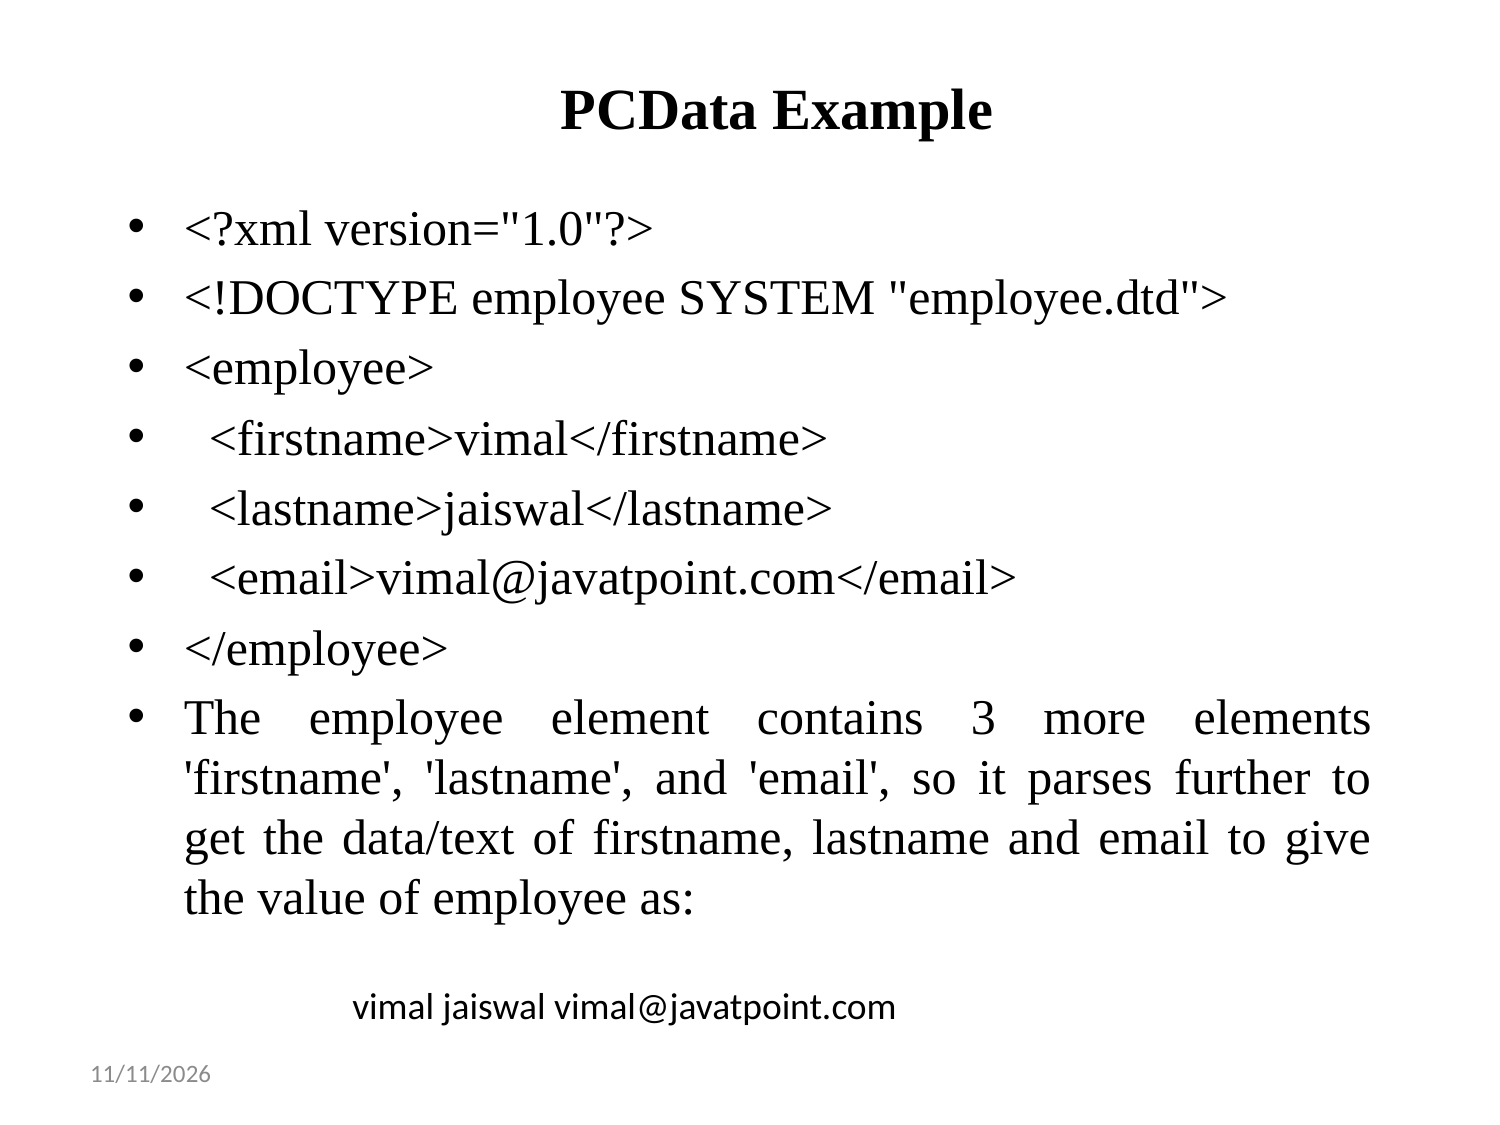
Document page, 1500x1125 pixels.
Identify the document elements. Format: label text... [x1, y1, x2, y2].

text_box vimal jaiswal vimal@javatpoint.com [337, 974, 1088, 1035]
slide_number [75, 1042, 425, 1103]
title PCData Example [112, 50, 1442, 163]
list <?xml version="1.0"?> <!DOCTYPE employee SYSTEM "employee.dtd"> <employee> <firstname>vimal</firstname> <lastname>jaiswal</lastname> <email>vimal@javatpoint.com</email> </employee> The employee element contains 3 more elements 'firstname', 'lastname', and 'email', so it parses further to get the data/text of firstname, lastname and email to give the value of employee as: [112, 187, 1388, 975]
